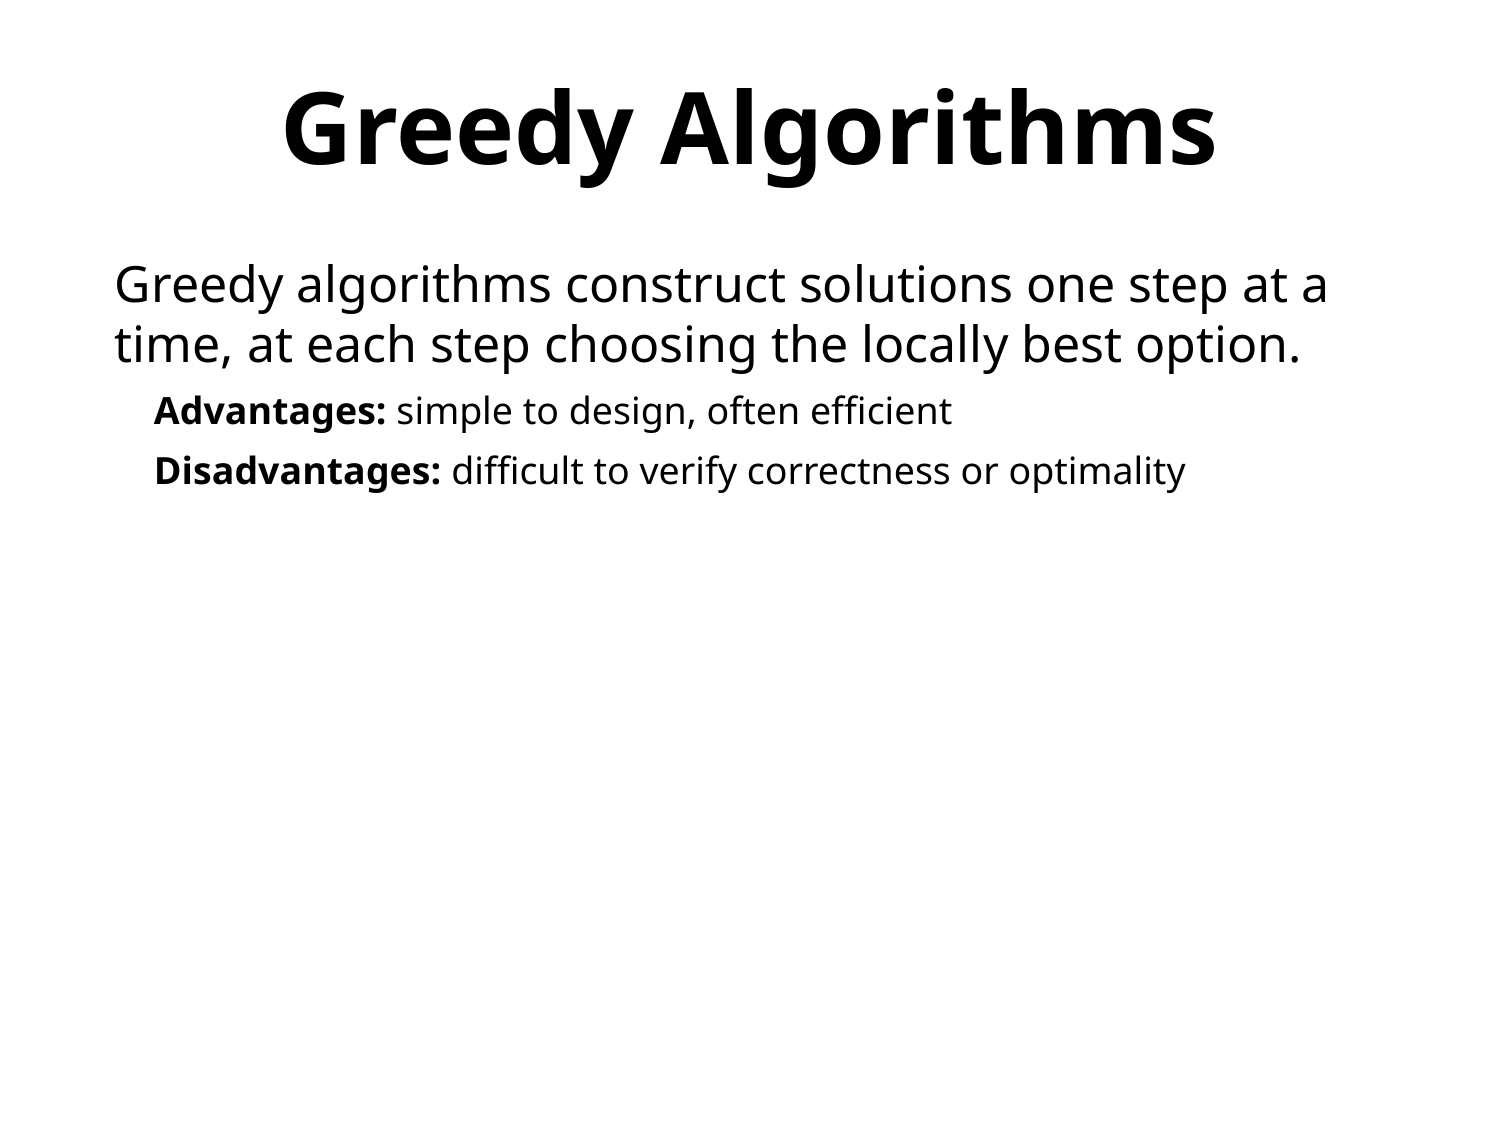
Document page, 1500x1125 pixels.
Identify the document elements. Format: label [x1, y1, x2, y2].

subtitle [0, 50, 1500, 1125]
